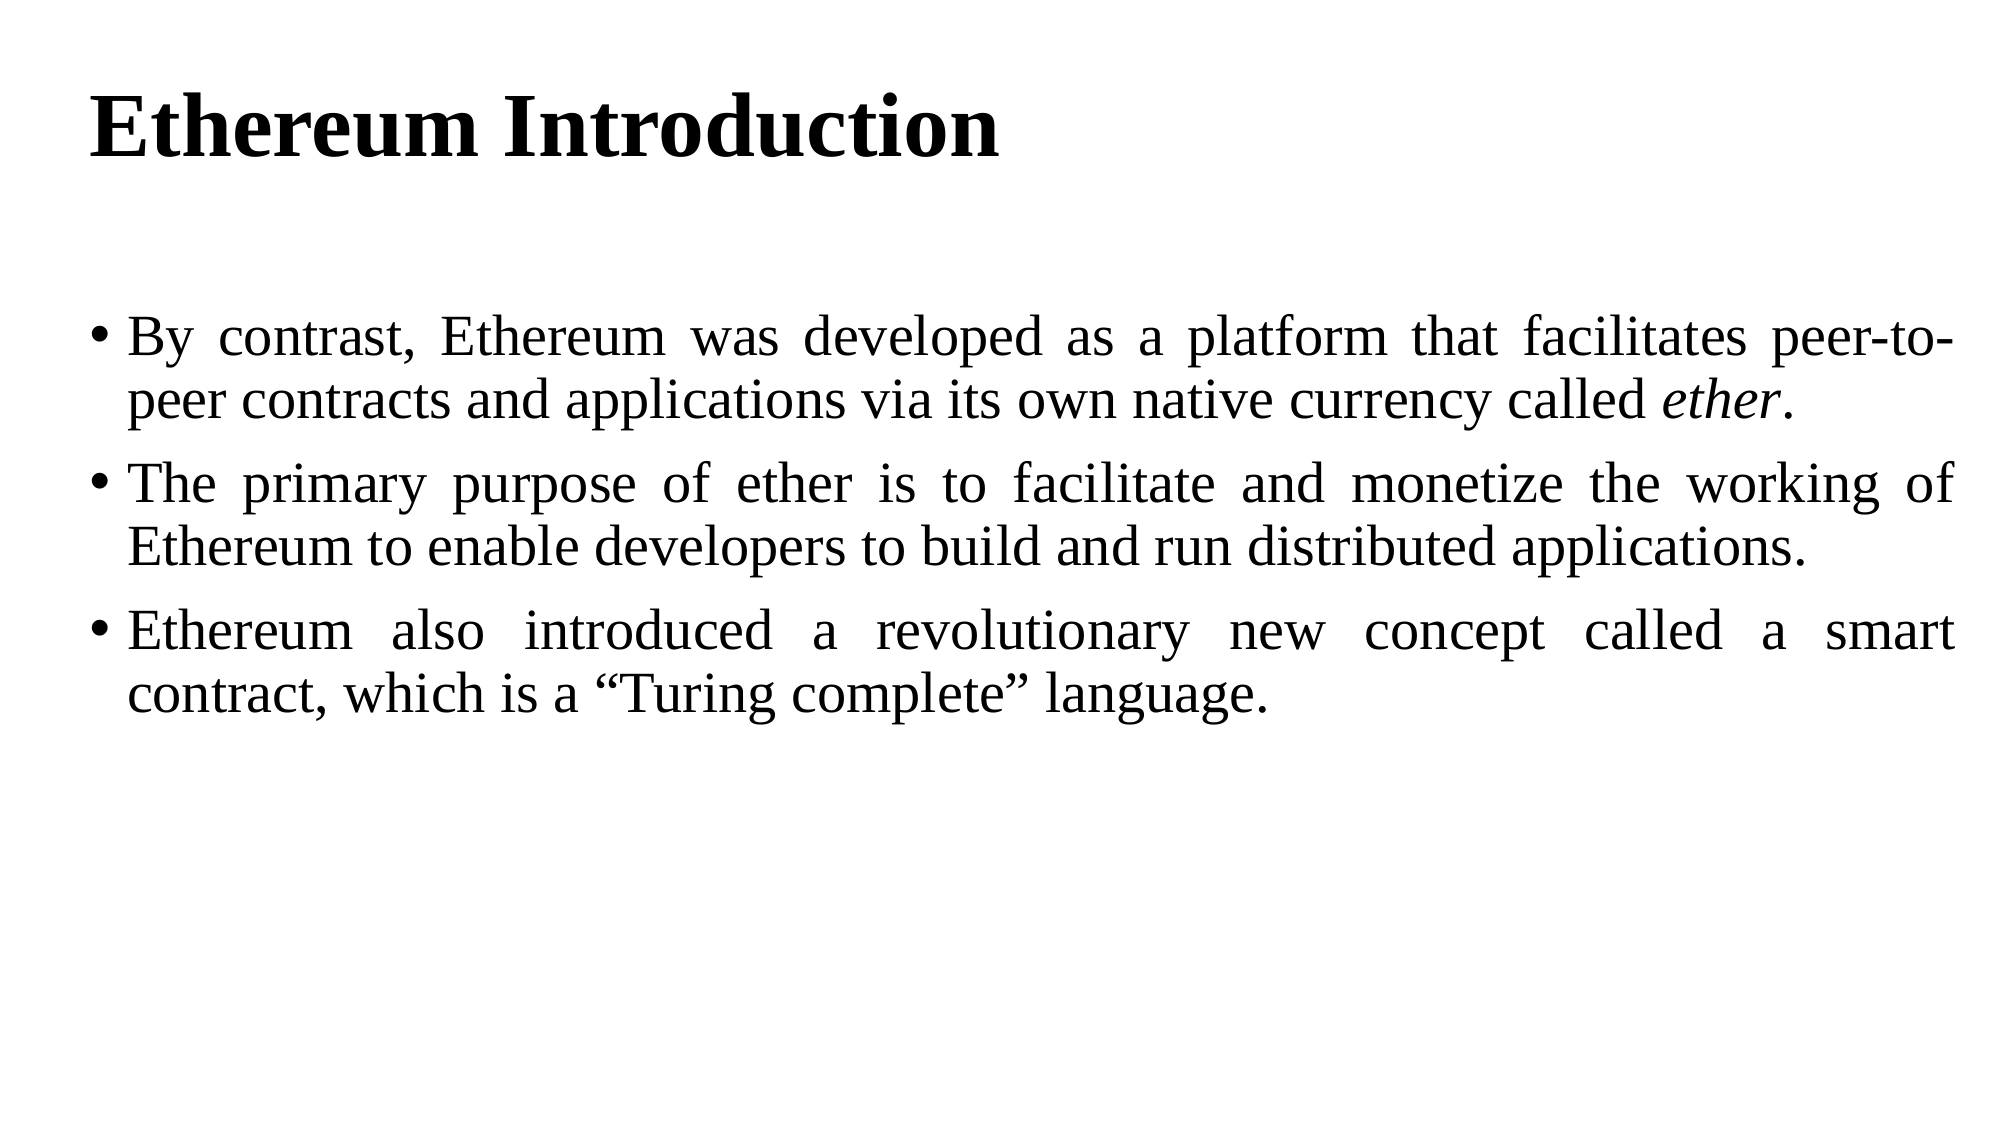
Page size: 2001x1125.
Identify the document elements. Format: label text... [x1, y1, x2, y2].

list By contrast, Ethereum was developed as a platform that facilitates peer-to-peer contracts and applications via its own native currency called ether. The primary purpose of ether is to facilitate and monetize the working of Ethereum to enable developers to build and run distributed applications. Ethereum also introduced a revolutionary new concept called a smart contract, which is a “Turing complete” language. [74, 298, 1972, 1012]
title Ethereum Introduction [74, 18, 1800, 236]
